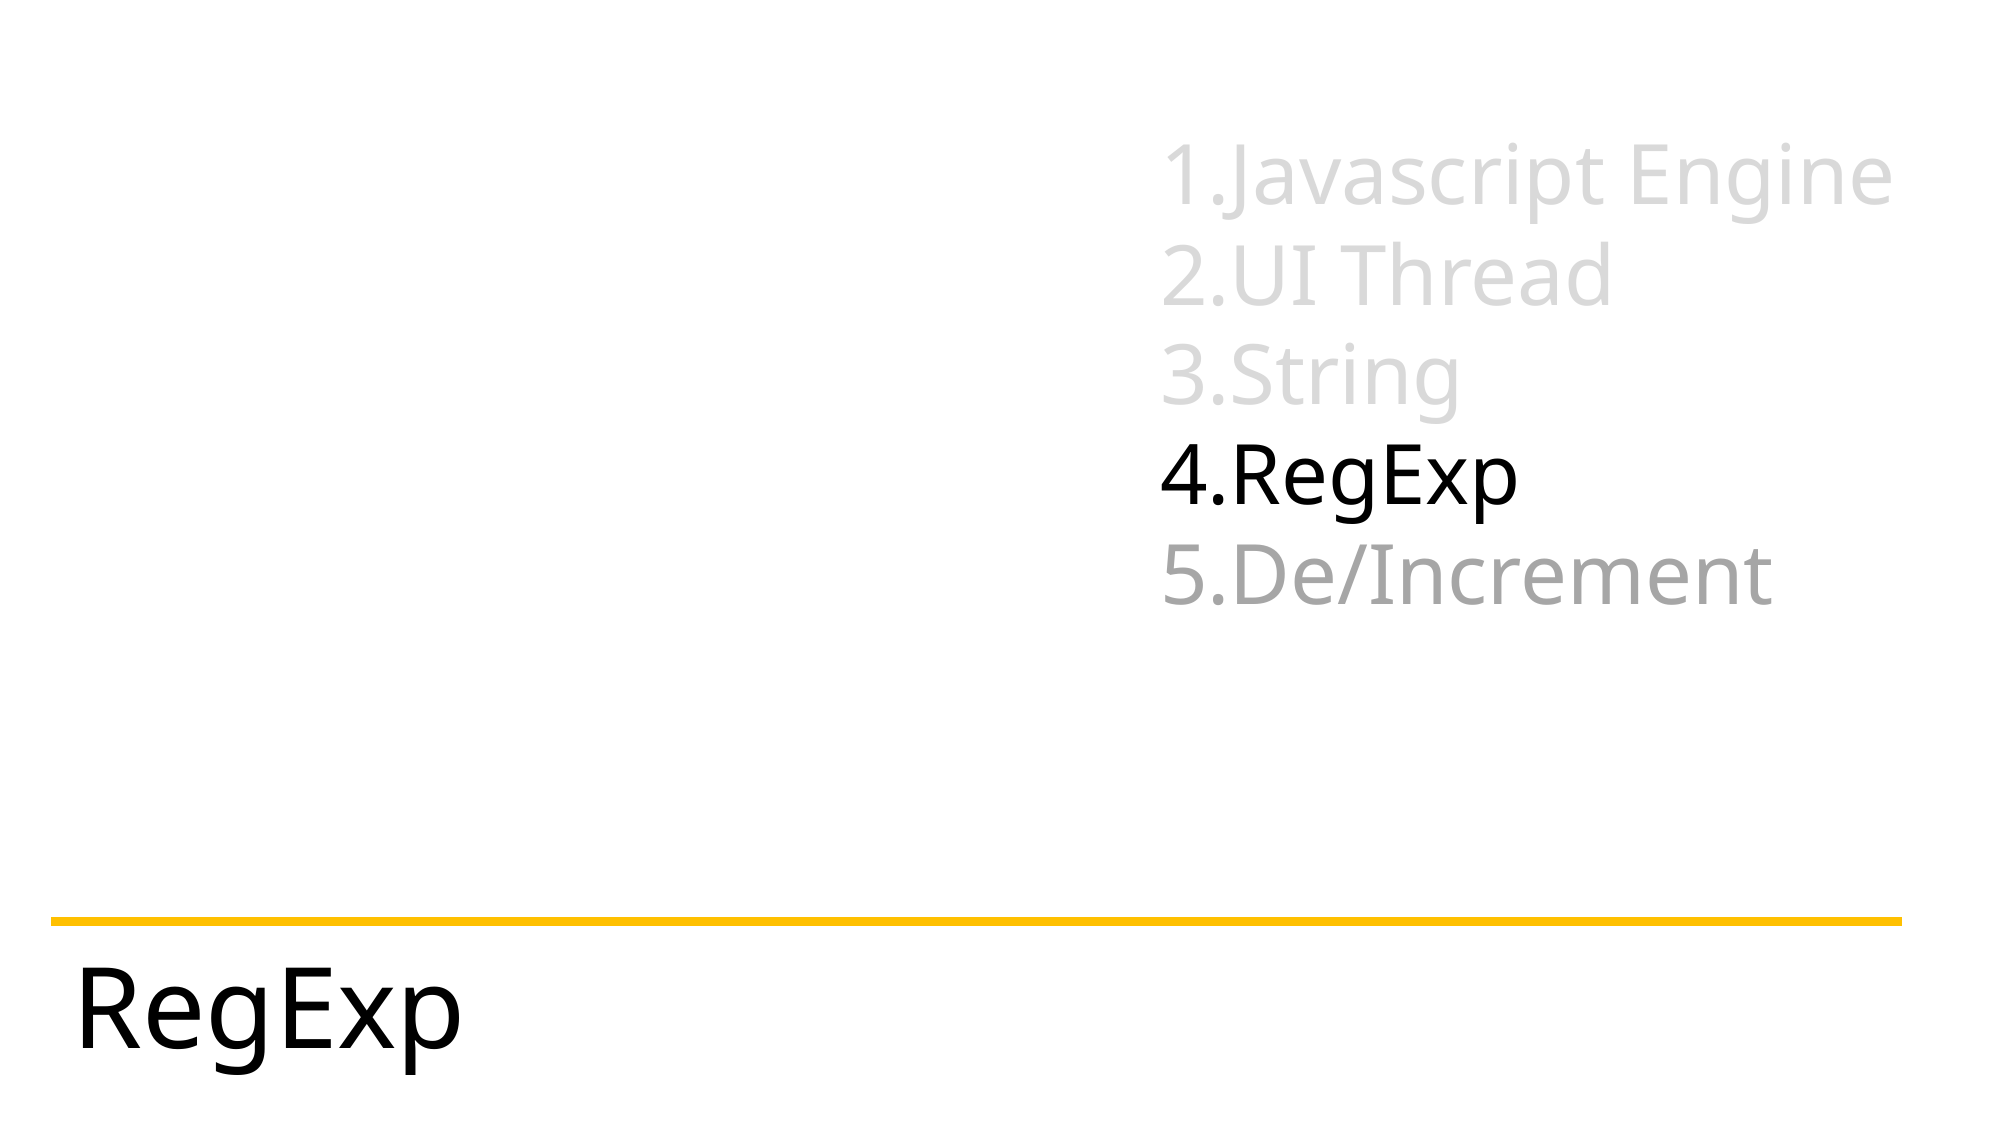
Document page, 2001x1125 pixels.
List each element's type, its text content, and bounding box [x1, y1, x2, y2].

text_box RegExp [57, 928, 482, 1079]
text_box Javascript Engine UI Thread String RegExp De/Increment [1145, 114, 1912, 629]
